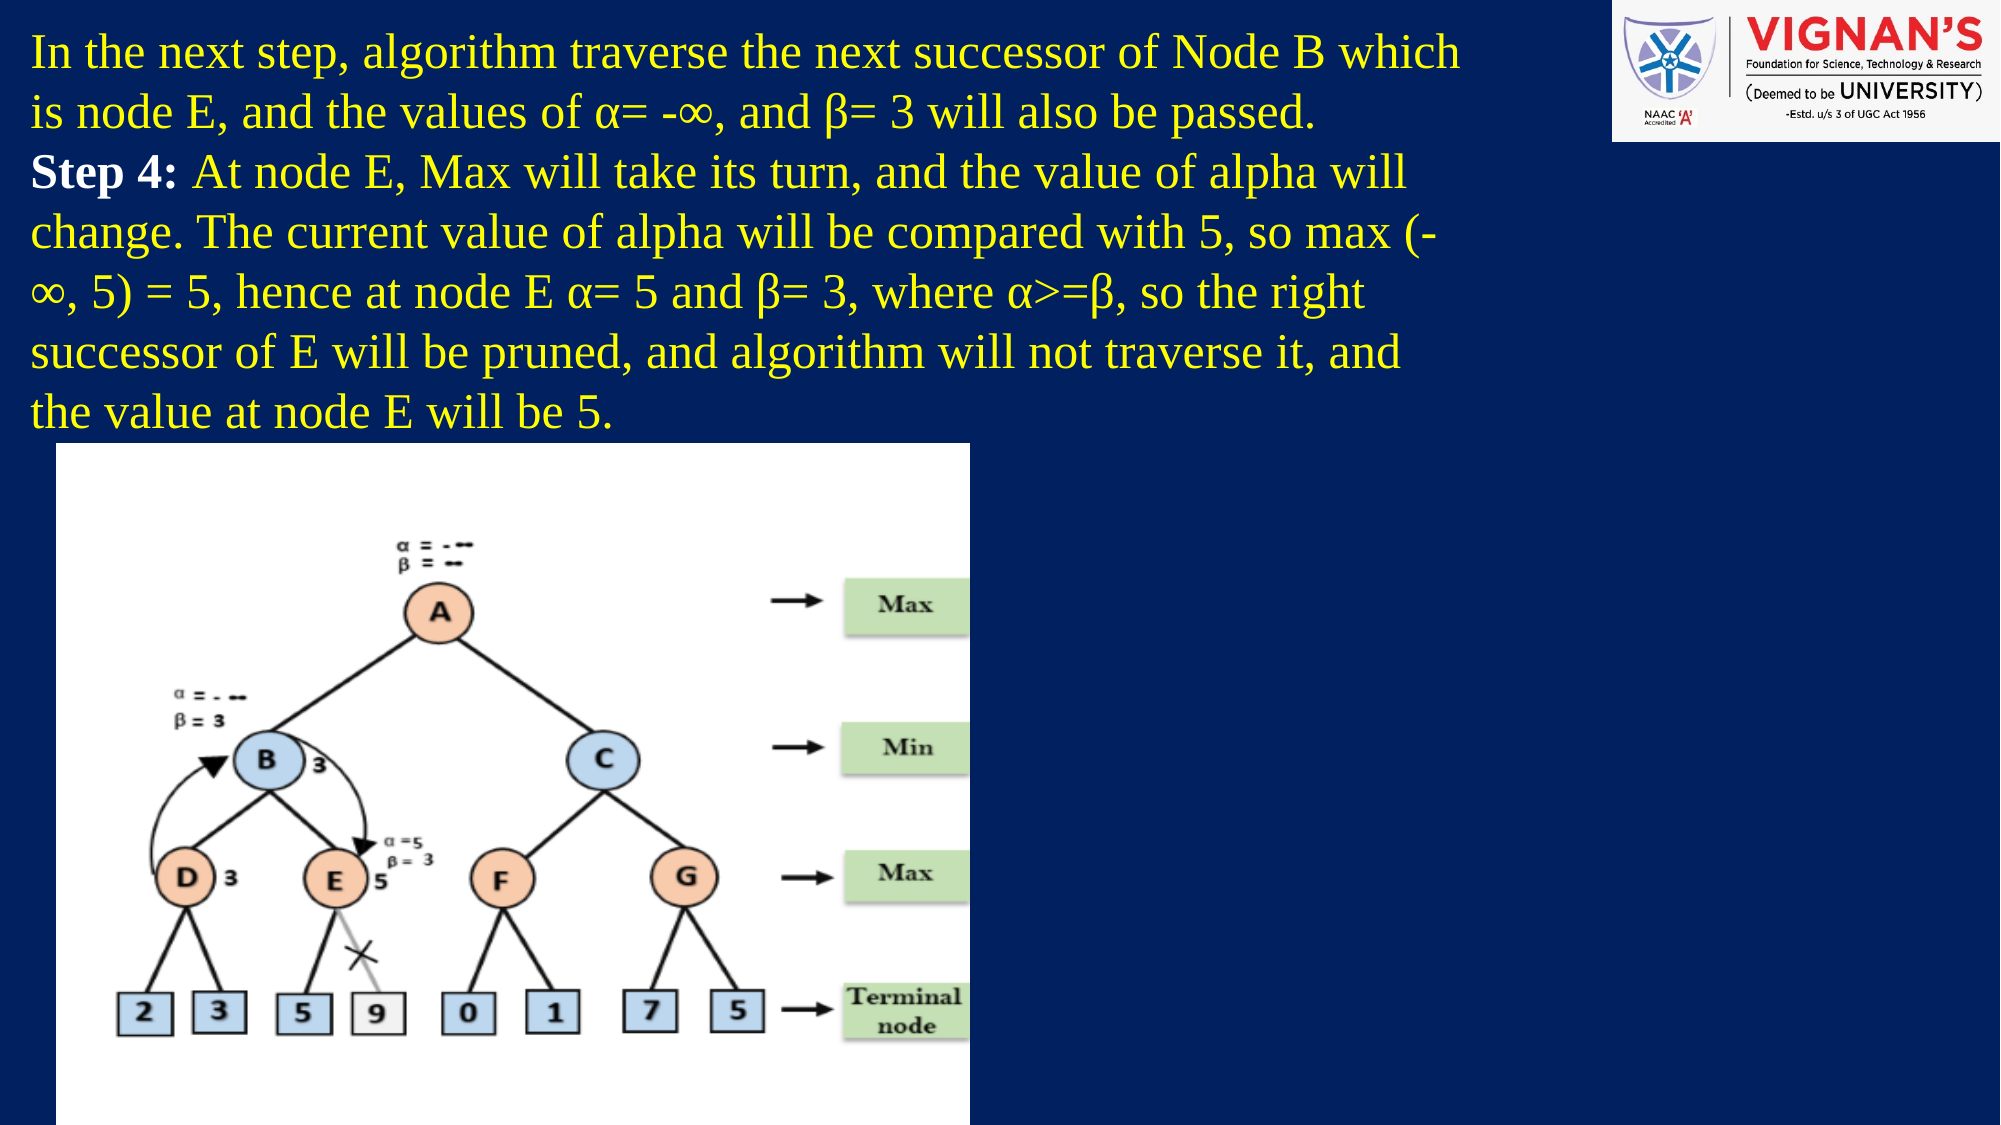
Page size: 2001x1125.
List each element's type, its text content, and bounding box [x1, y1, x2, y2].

text_box In the next step, algorithm traverse the next successor of Node B which is node E, and the values of α= -∞, and β= 3 will also be passed. Step 4: At node E, Max will take its turn, and the value of alpha will change. The current value of alpha will be compared with 5, so max (-∞, 5) = 5, hence at node E α= 5 and β= 3, where α>=β, so the right successor of E will be pruned, and algorithm will not traverse it, and the value at node E will be 5. [15, 11, 1482, 446]
picture [1612, 0, 2000, 142]
picture [56, 443, 970, 1125]
